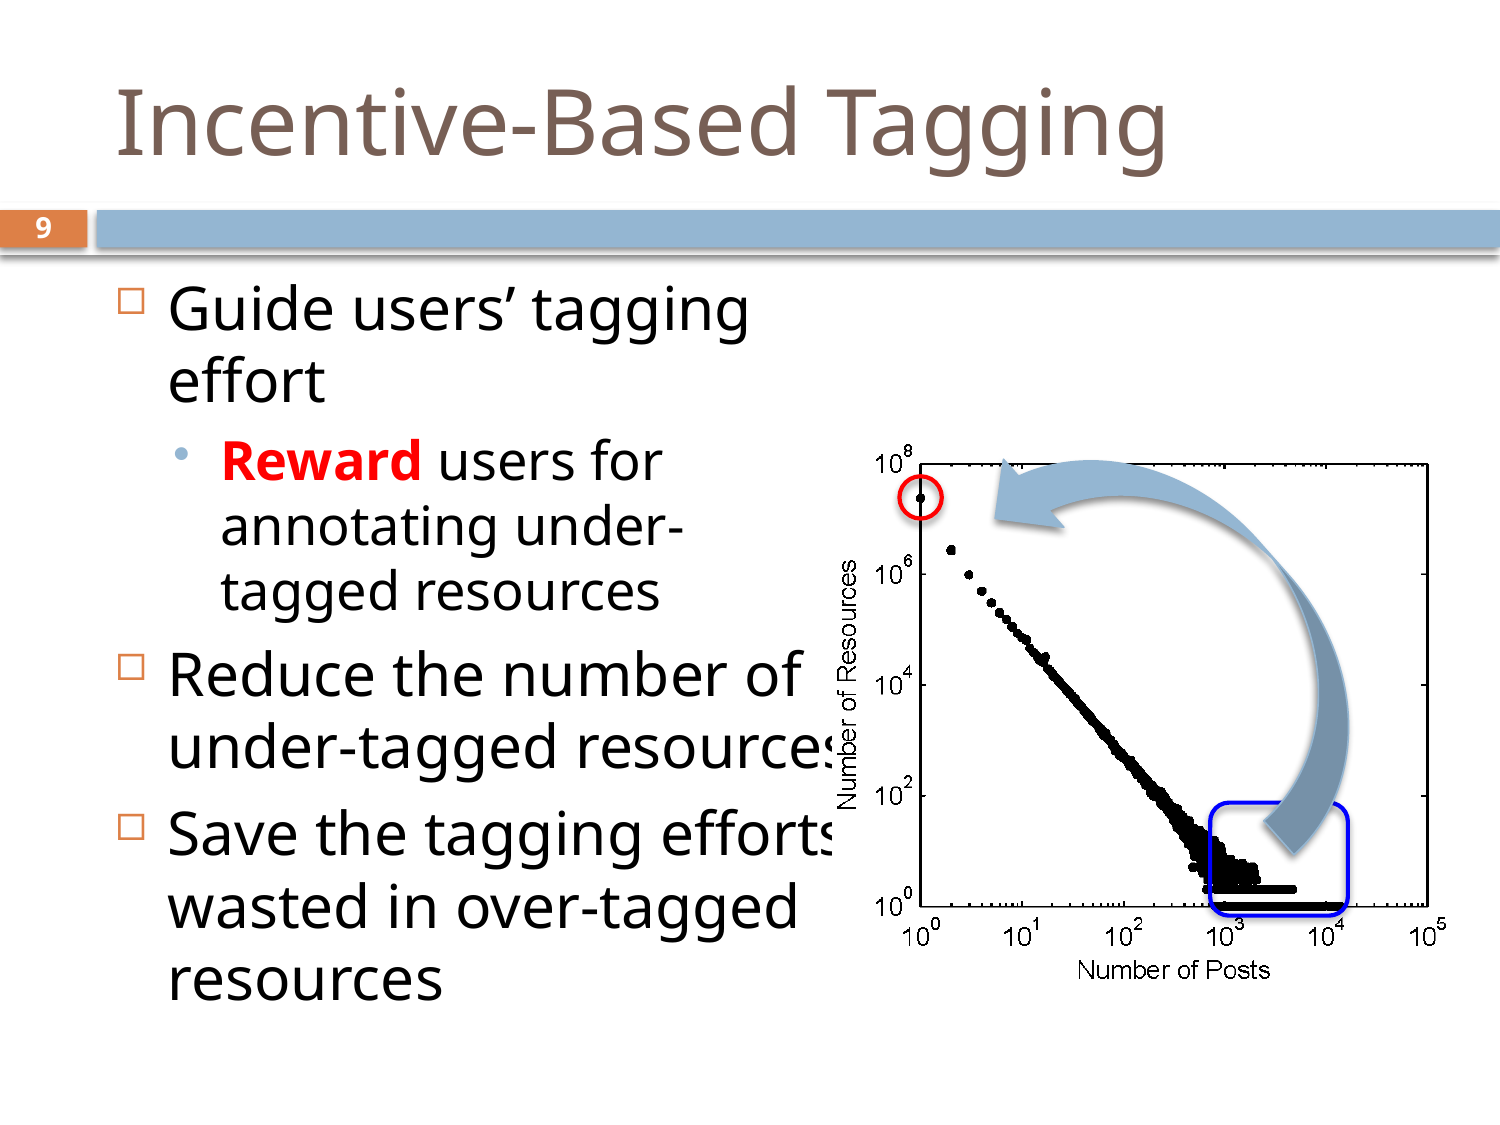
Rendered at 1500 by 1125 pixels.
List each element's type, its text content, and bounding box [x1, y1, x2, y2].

list Guide users’ tagging effort Reward users for annotating under-tagged resources Reduce the number of under-tagged resources Save the tagging efforts wasted in over-tagged resources [100, 262, 868, 1000]
slide_number 9 [0, 208, 88, 249]
title Incentive-Based Tagging [100, 37, 1438, 200]
picture [831, 420, 1466, 984]
